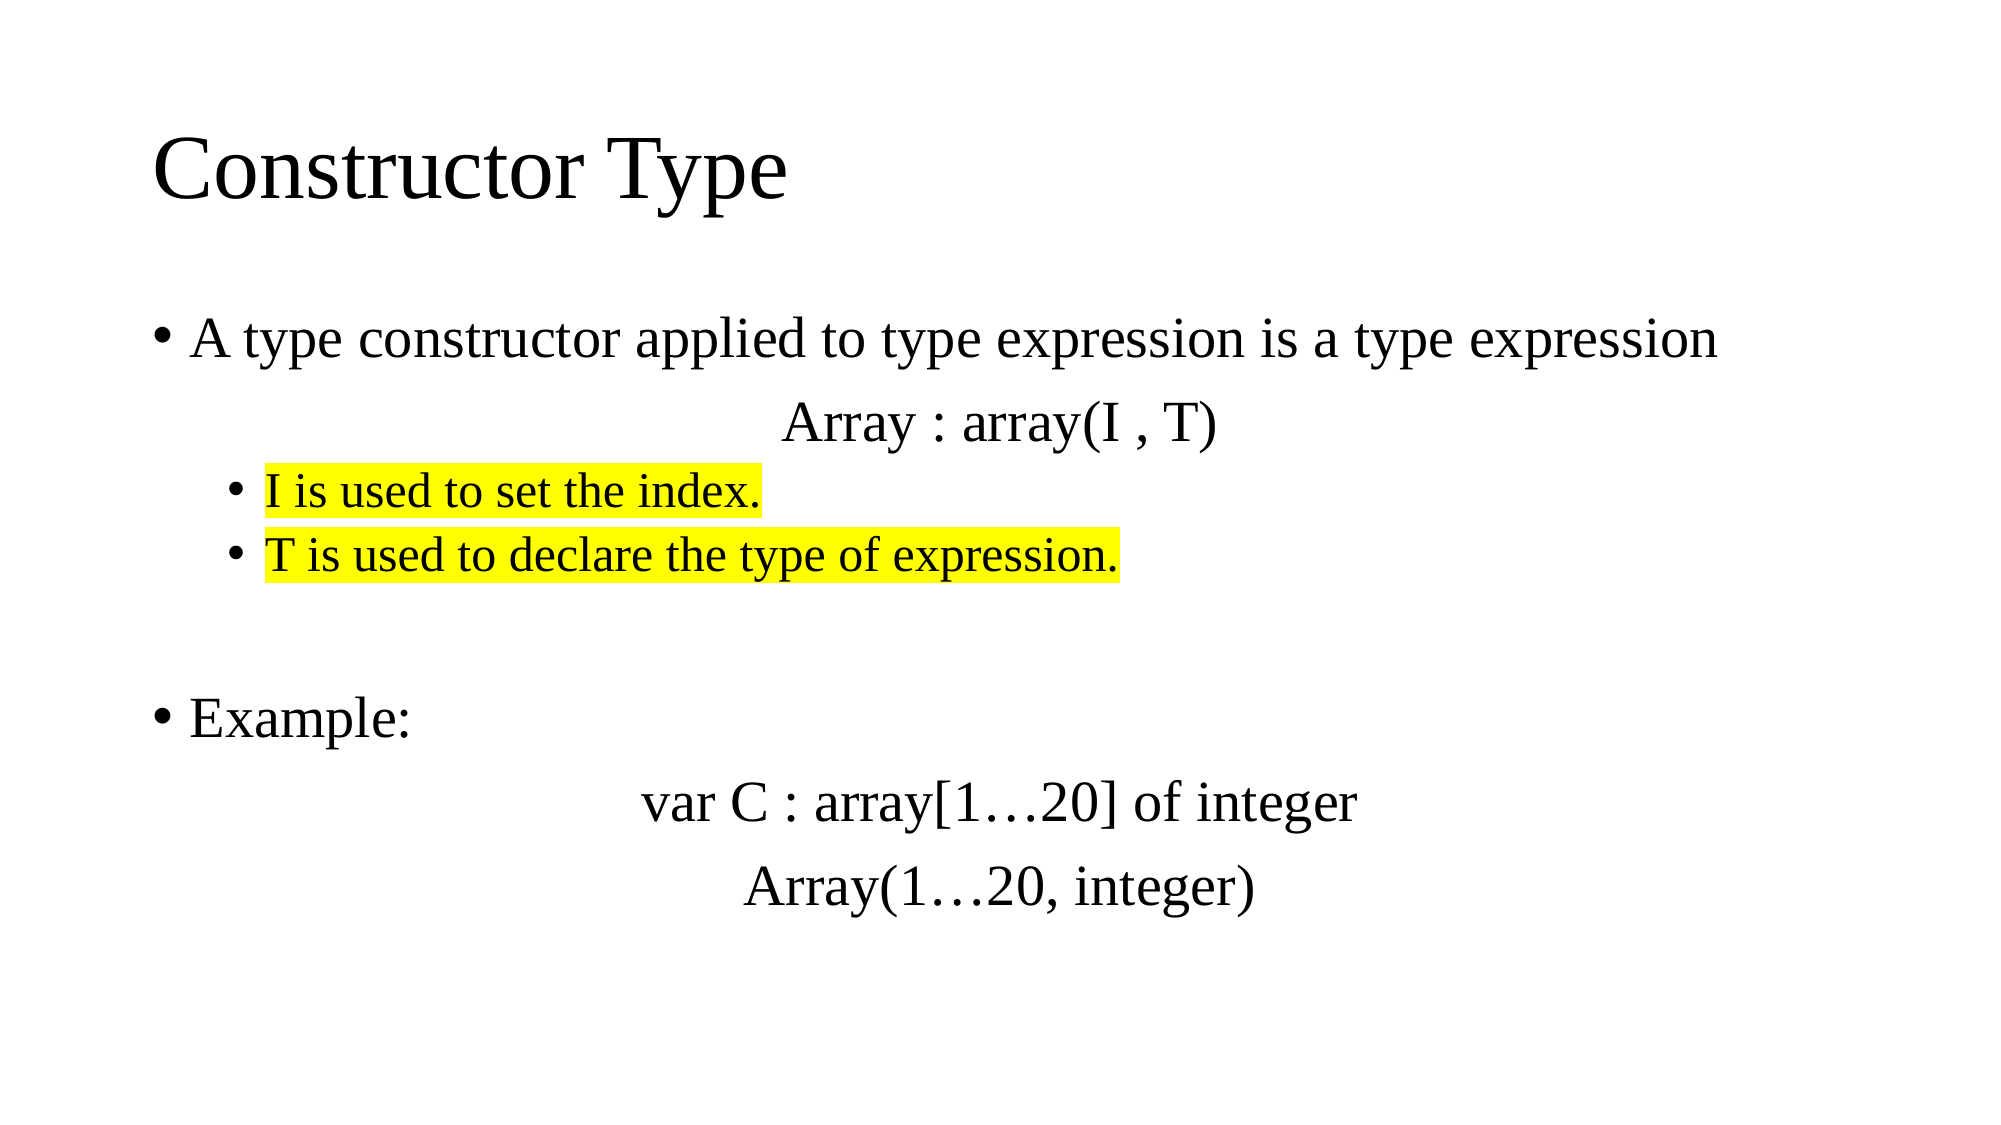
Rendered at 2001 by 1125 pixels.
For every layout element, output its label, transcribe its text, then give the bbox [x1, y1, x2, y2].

list A type constructor applied to type expression is a type expression Array : array(I , T) I is used to set the index. T is used to declare the type of expression. Example: var C : array[1…20] of integer Array(1…20, integer) [137, 299, 1863, 1014]
title Constructor Type [137, 59, 1863, 278]
